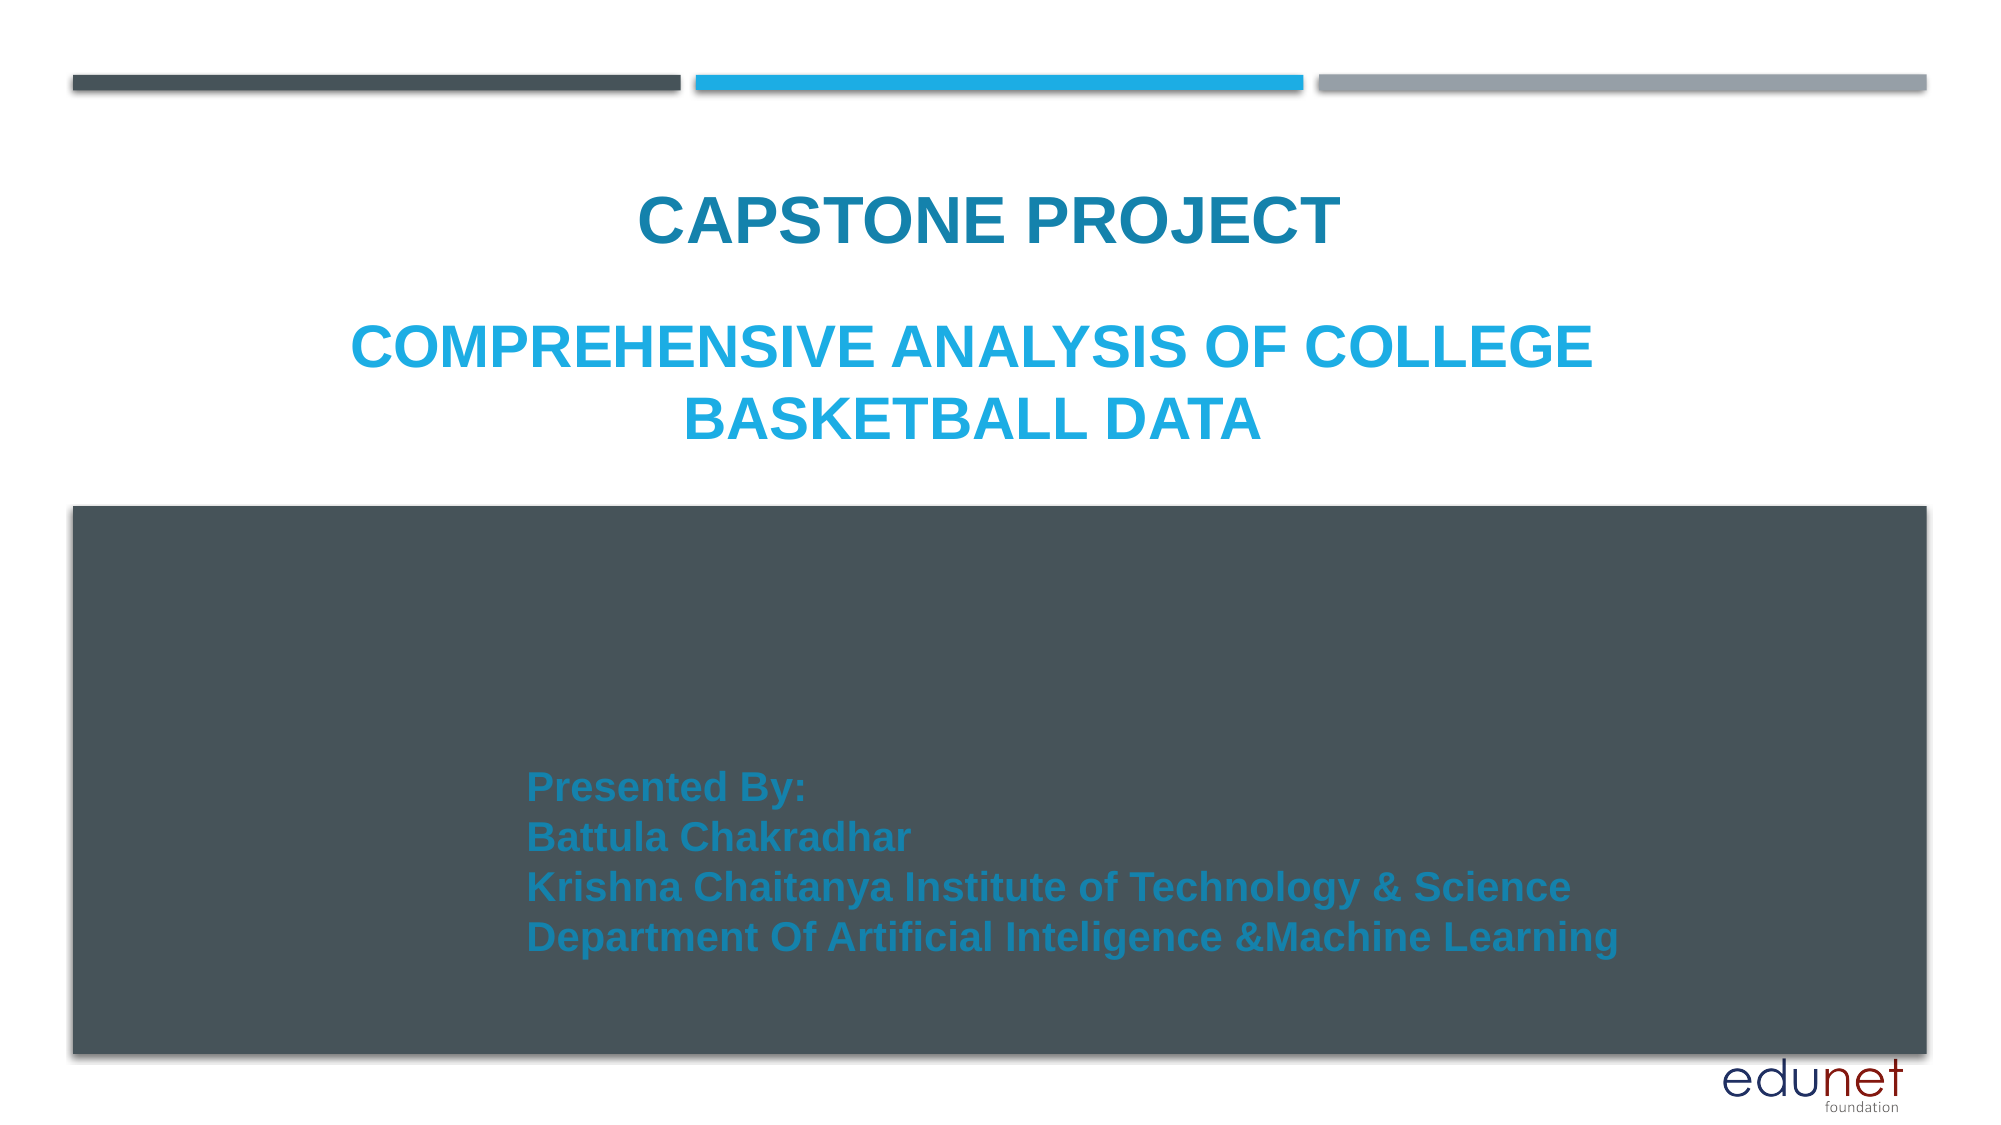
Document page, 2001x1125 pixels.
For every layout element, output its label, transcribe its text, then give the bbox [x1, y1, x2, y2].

picture [1719, 1056, 1905, 1116]
text_box CAPSTONE PROJECT [0, 169, 2000, 265]
title Comprehensive Analysis of College Basketball Data [222, 298, 1723, 460]
text_box Presented By: Battula Chakradhar Krishna Chaitanya Institute of Technology & Science Department Of Artificial Inteligence &Machine Learning [511, 752, 1821, 968]
